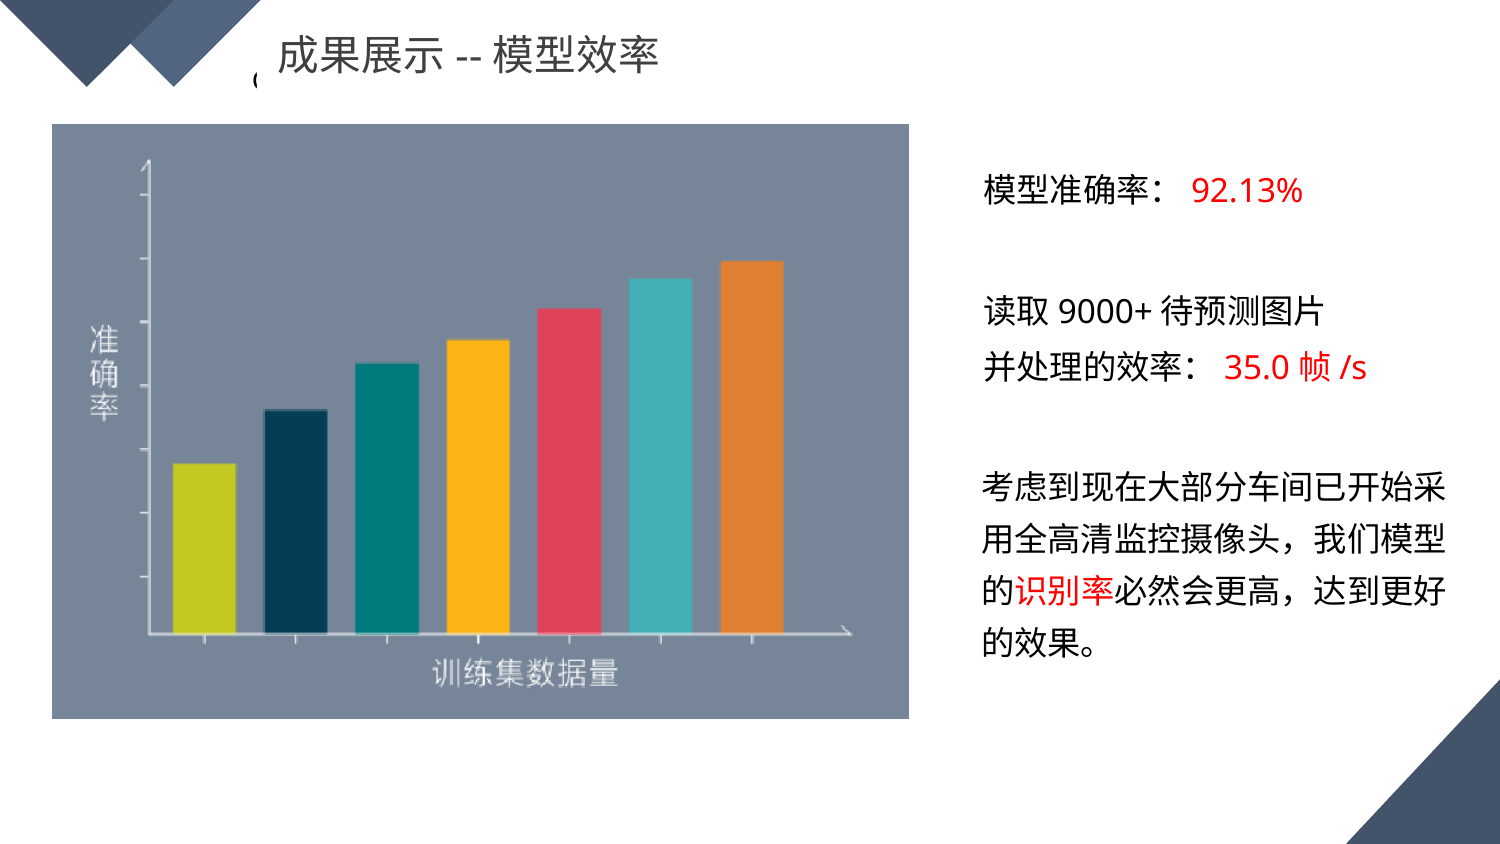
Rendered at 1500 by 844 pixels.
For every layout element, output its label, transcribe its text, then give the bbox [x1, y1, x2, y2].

picture [52, 124, 909, 719]
text_box 考虑到现在大部分车间已开始采用全高清监控摄像头，我们模型的识别率必然会更高，达到更好的效果。 [966, 459, 1467, 657]
text_box 模型准确率：92.13% [968, 153, 1465, 217]
text_box 成果展示--模型效率 [263, 21, 772, 87]
text_box [256, 16, 652, 108]
text_box 读取9000+待预测图片 并处理的效率：35.0帧/s [968, 268, 1453, 440]
